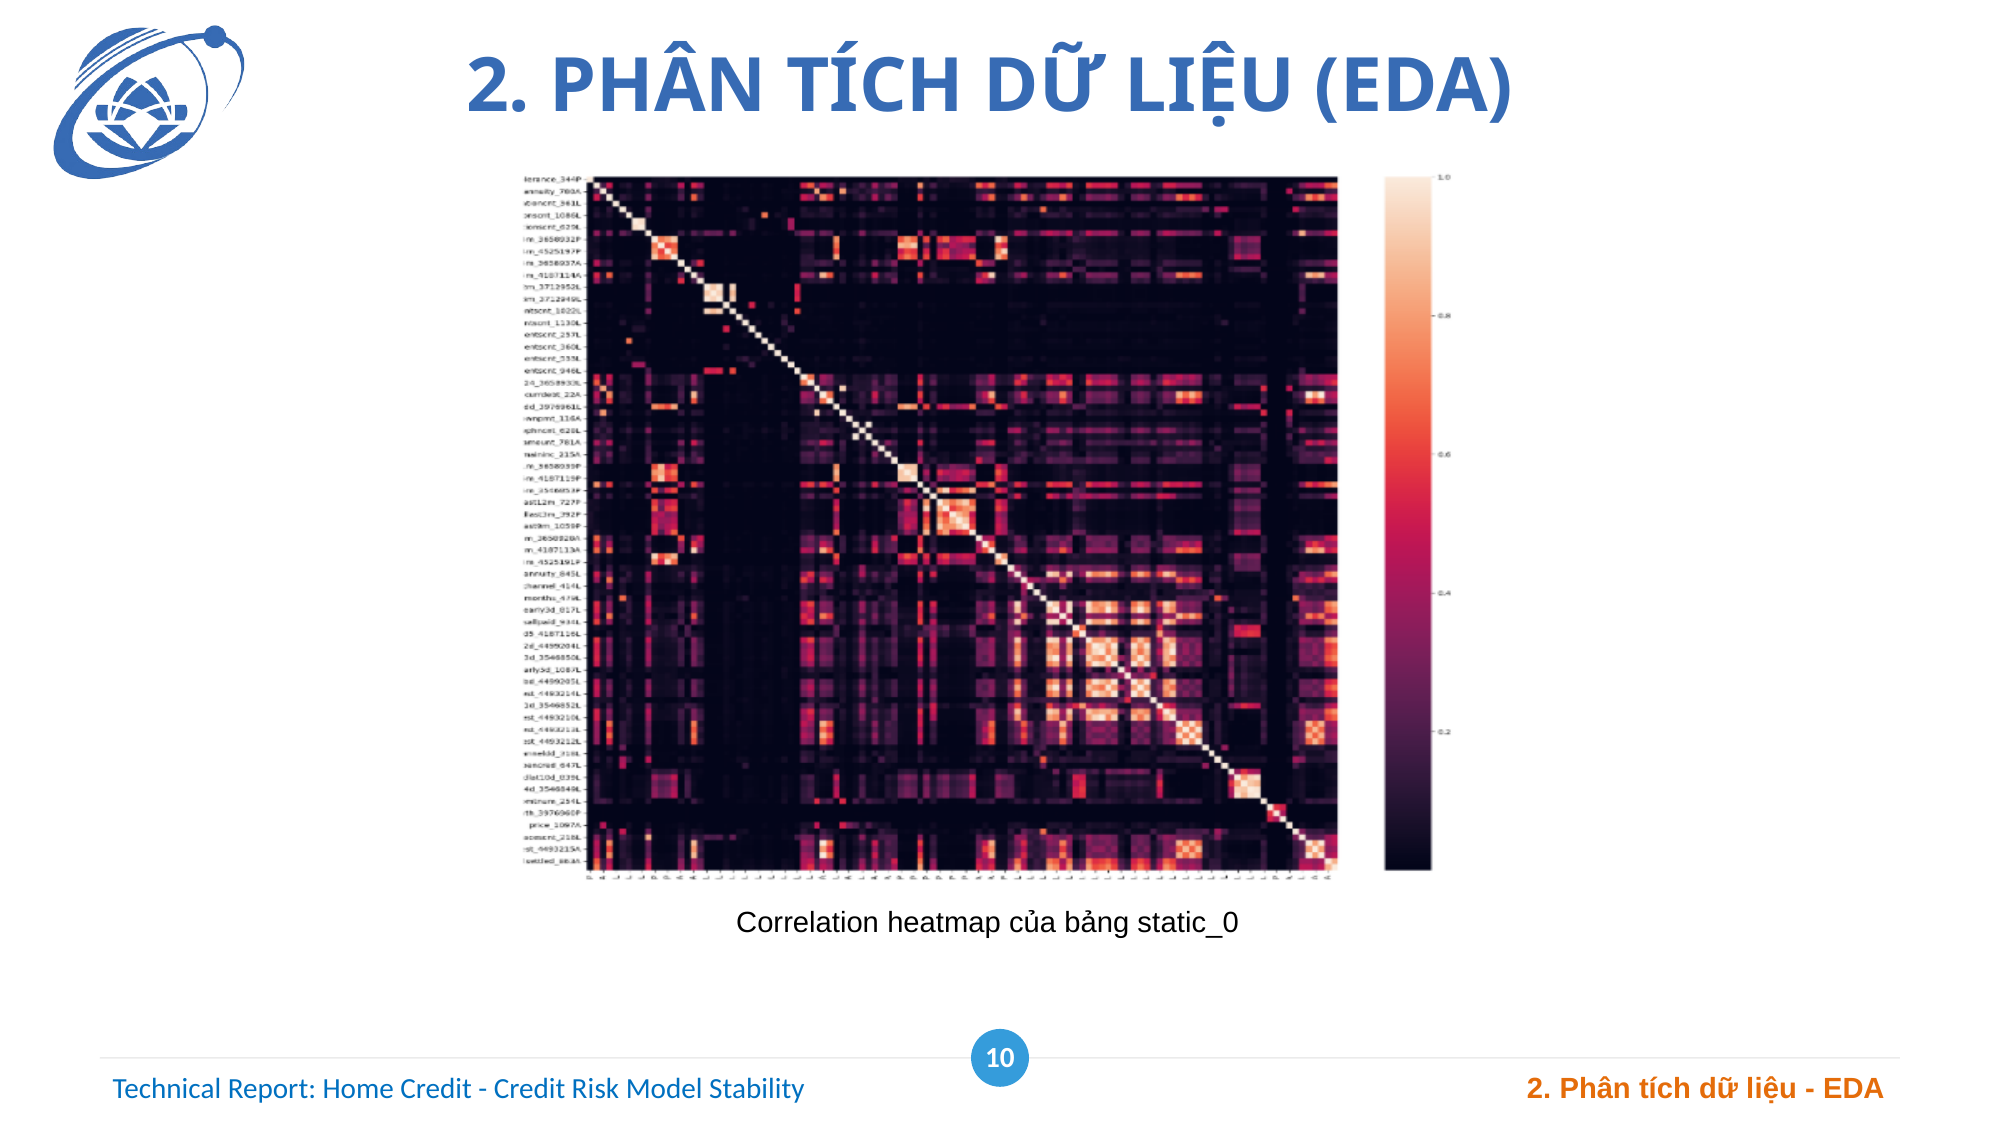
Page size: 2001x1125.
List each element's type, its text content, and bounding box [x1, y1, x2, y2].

text_box Correlation heatmap của bảng static_0 [591, 896, 1384, 947]
text_box 2. PHÂN TÍCH DỮ LIỆU (EDA) [193, 46, 1807, 207]
text_box Technical Report: Home Credit - Credit Risk Model Stability [97, 1062, 988, 1112]
slide_number 10 [957, 1024, 1043, 1088]
text_box 2. Phân tích dữ liệu - EDA [1042, 1062, 1900, 1125]
picture [520, 169, 1456, 883]
picture [52, 24, 246, 185]
